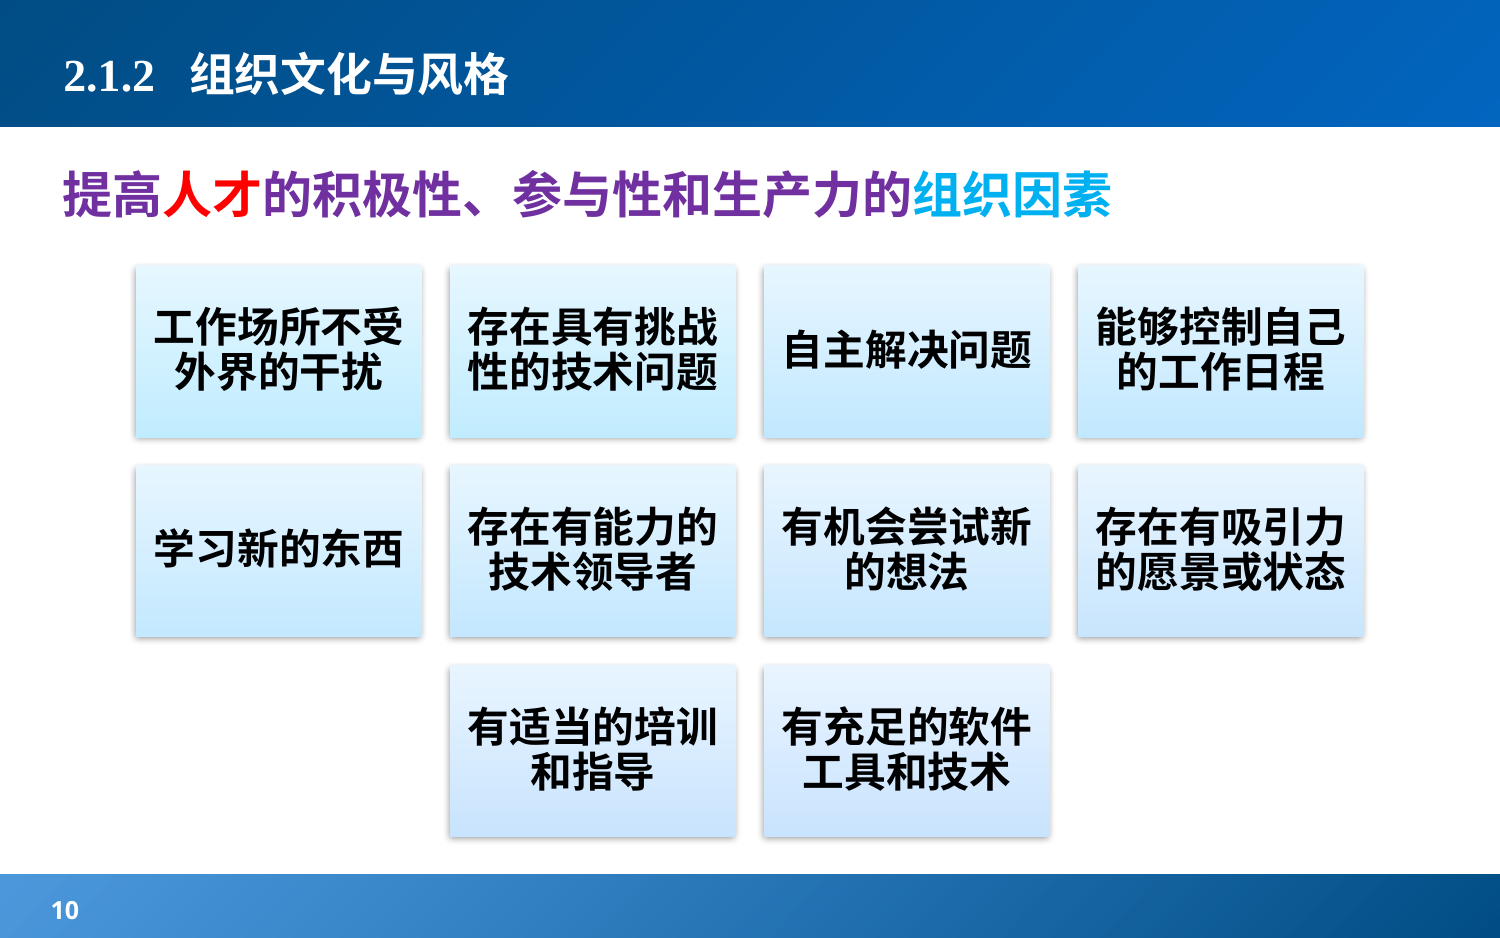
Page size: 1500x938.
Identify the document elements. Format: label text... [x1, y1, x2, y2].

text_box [135, 217, 1365, 885]
text_box 提高人才的积极性、参与性和生产力的组织因素 [48, 126, 1395, 712]
title 2.1.2 组织文化与风格 [48, 19, 1005, 126]
